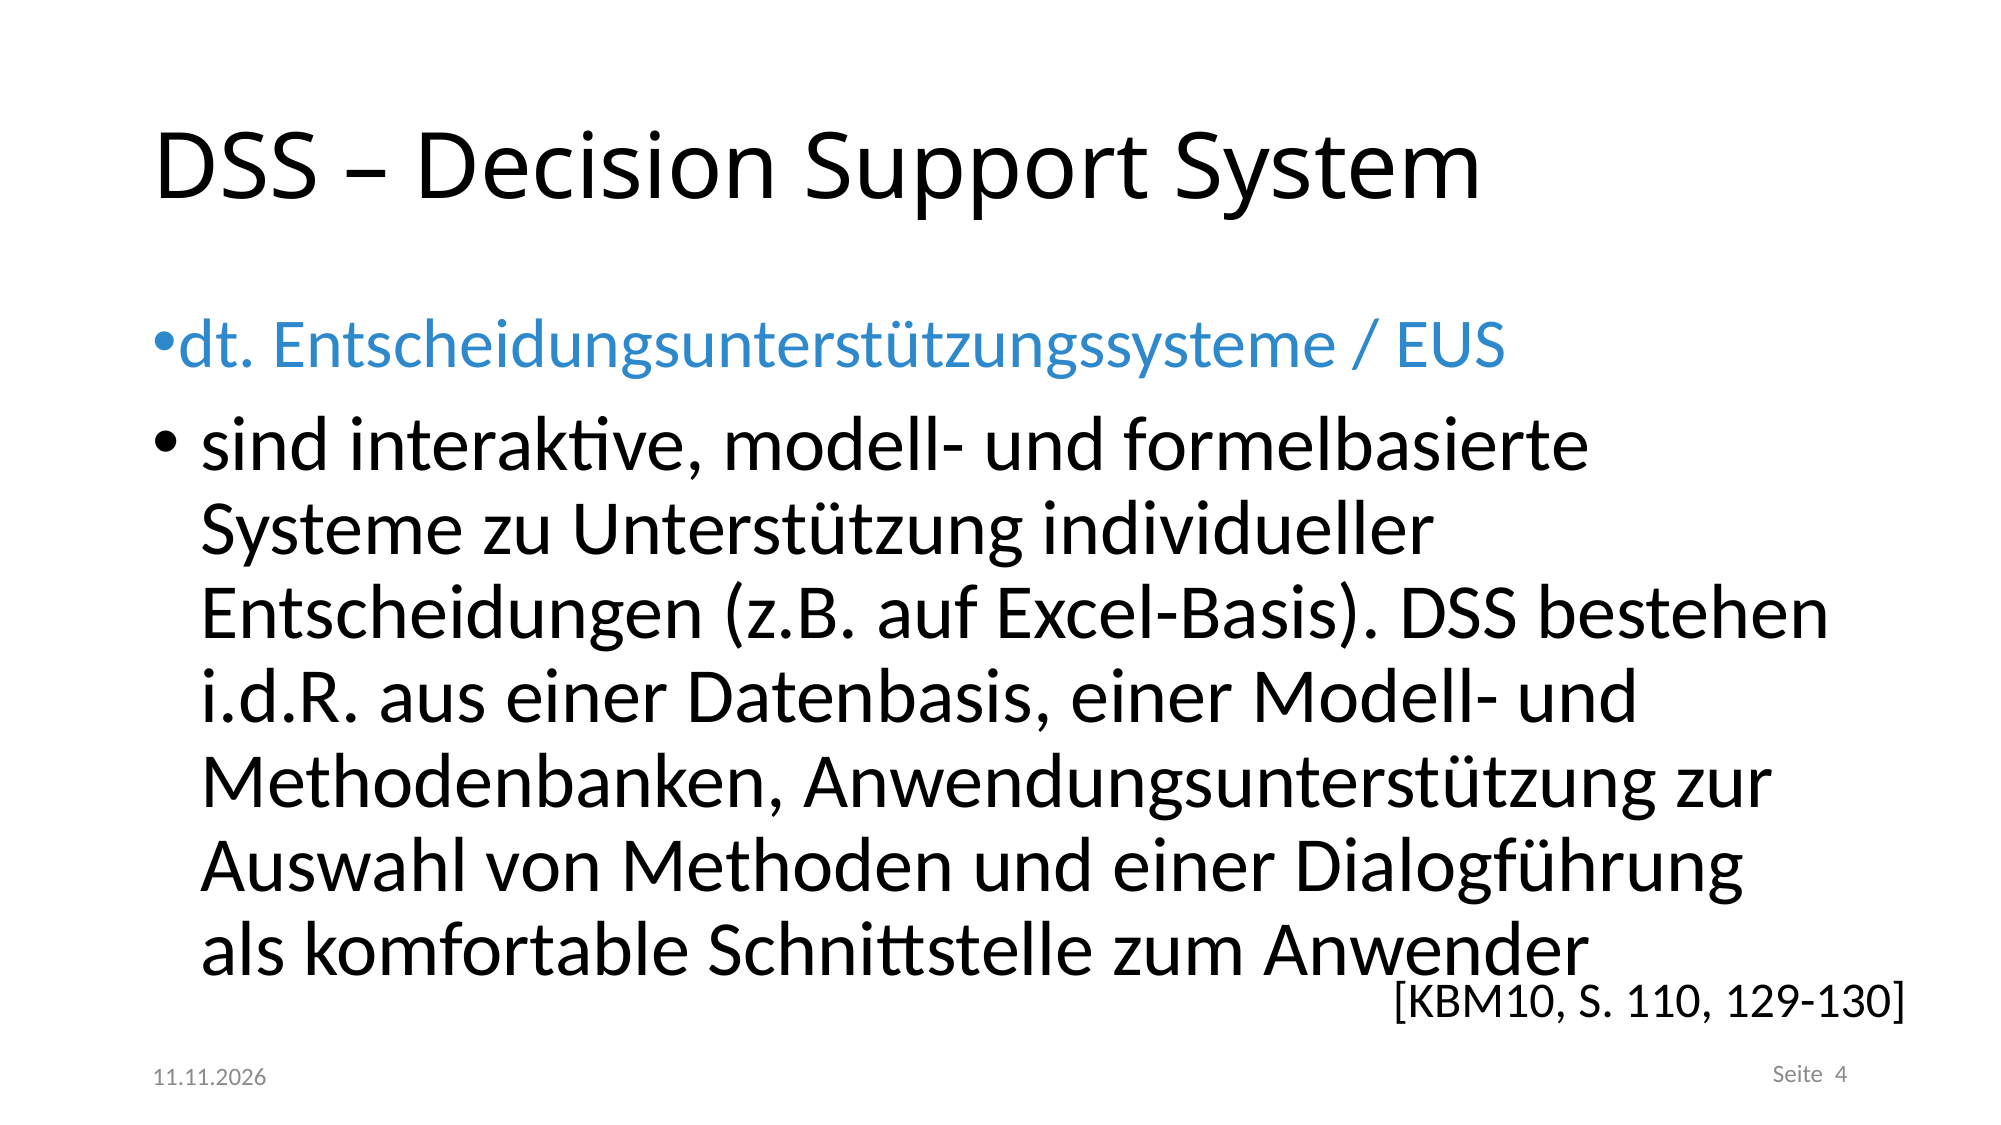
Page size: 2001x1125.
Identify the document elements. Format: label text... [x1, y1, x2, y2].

text_box [KBM10, S. 110, 129-130] [1378, 959, 1922, 1035]
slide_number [137, 1042, 588, 1103]
slide_number Seite 4 [1412, 1042, 1863, 1103]
title DSS – Decision Support System [137, 59, 1863, 278]
list dt. Entscheidungsunterstützungssysteme / EUS sind interaktive, modell- und formelbasierte Systeme zu Unterstützung individueller Entscheidungen (z.B. auf Excel-Basis). DSS bestehen i.d.R. aus einer Datenbasis, einer Modell- und Methodenbanken, Anwendungsunterstützung zur Auswahl von Methoden und einer Dialogführung als komfortable Schnittstelle zum Anwender [137, 299, 1863, 1014]
